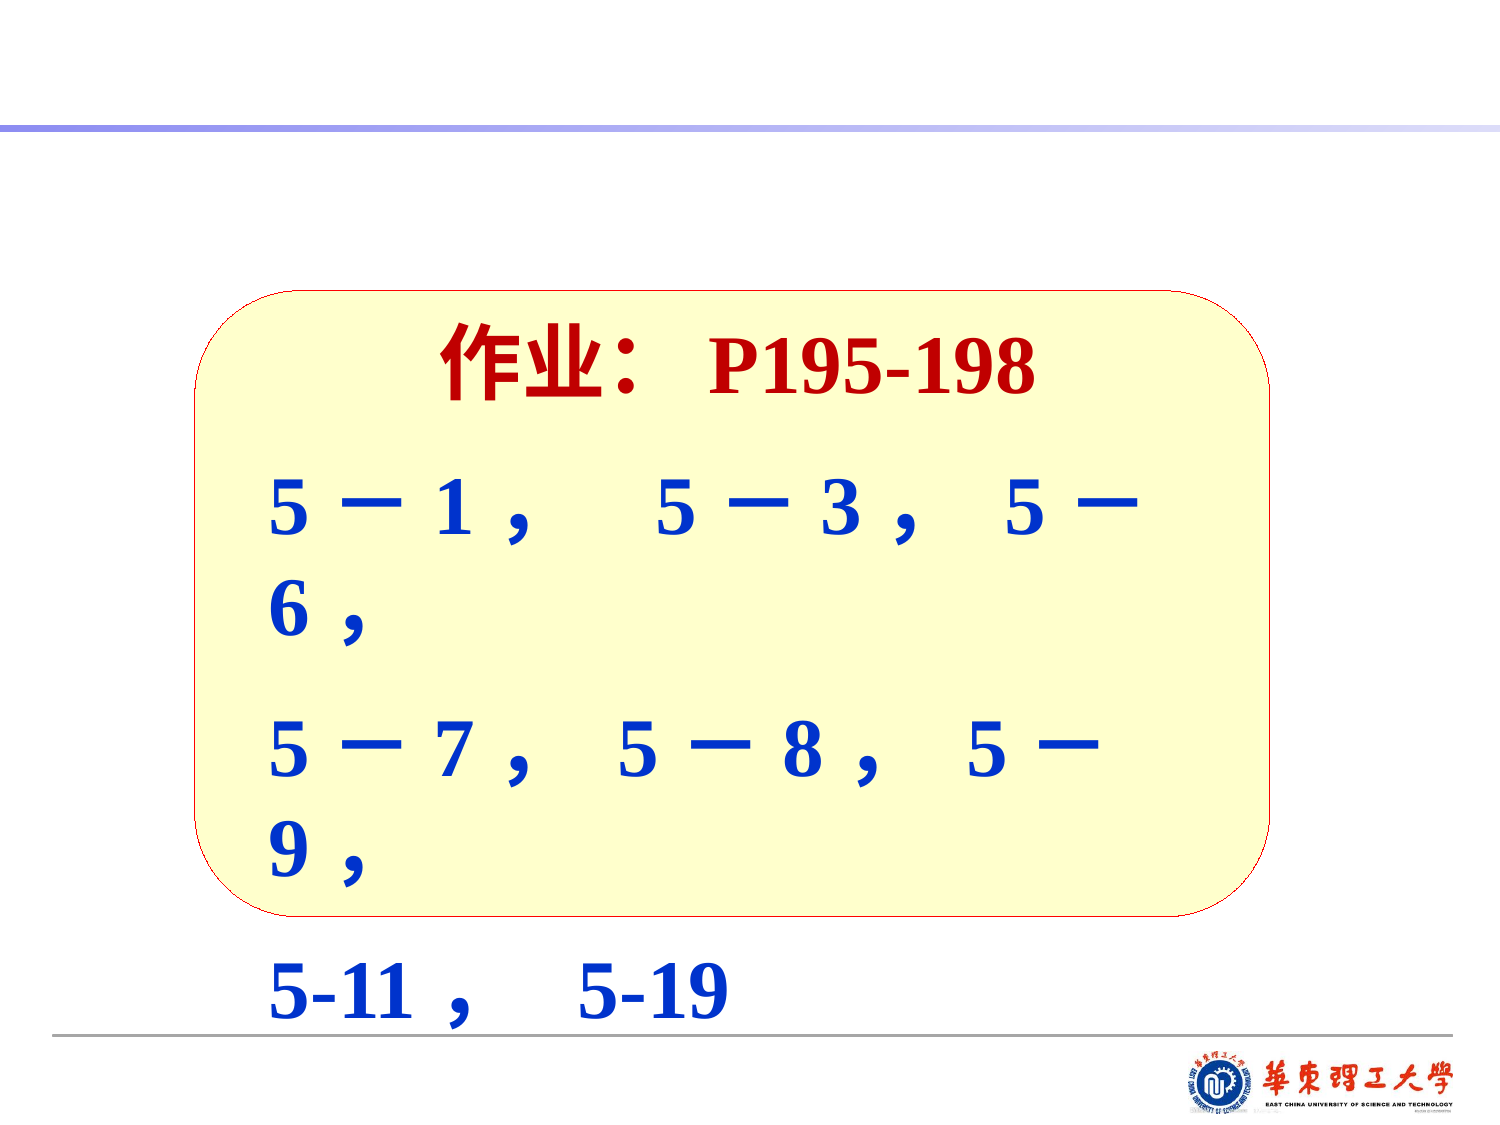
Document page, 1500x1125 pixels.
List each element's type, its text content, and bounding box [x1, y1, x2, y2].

text_box [1223, 308, 1270, 900]
picture [1188, 1051, 1453, 1114]
text_box [194, 290, 1213, 907]
text_box 作业：P195-198 5－1， 5－3， 5－6， 5－7， 5－8， 5－9， 5-11， 5-19 [253, 302, 1223, 1043]
